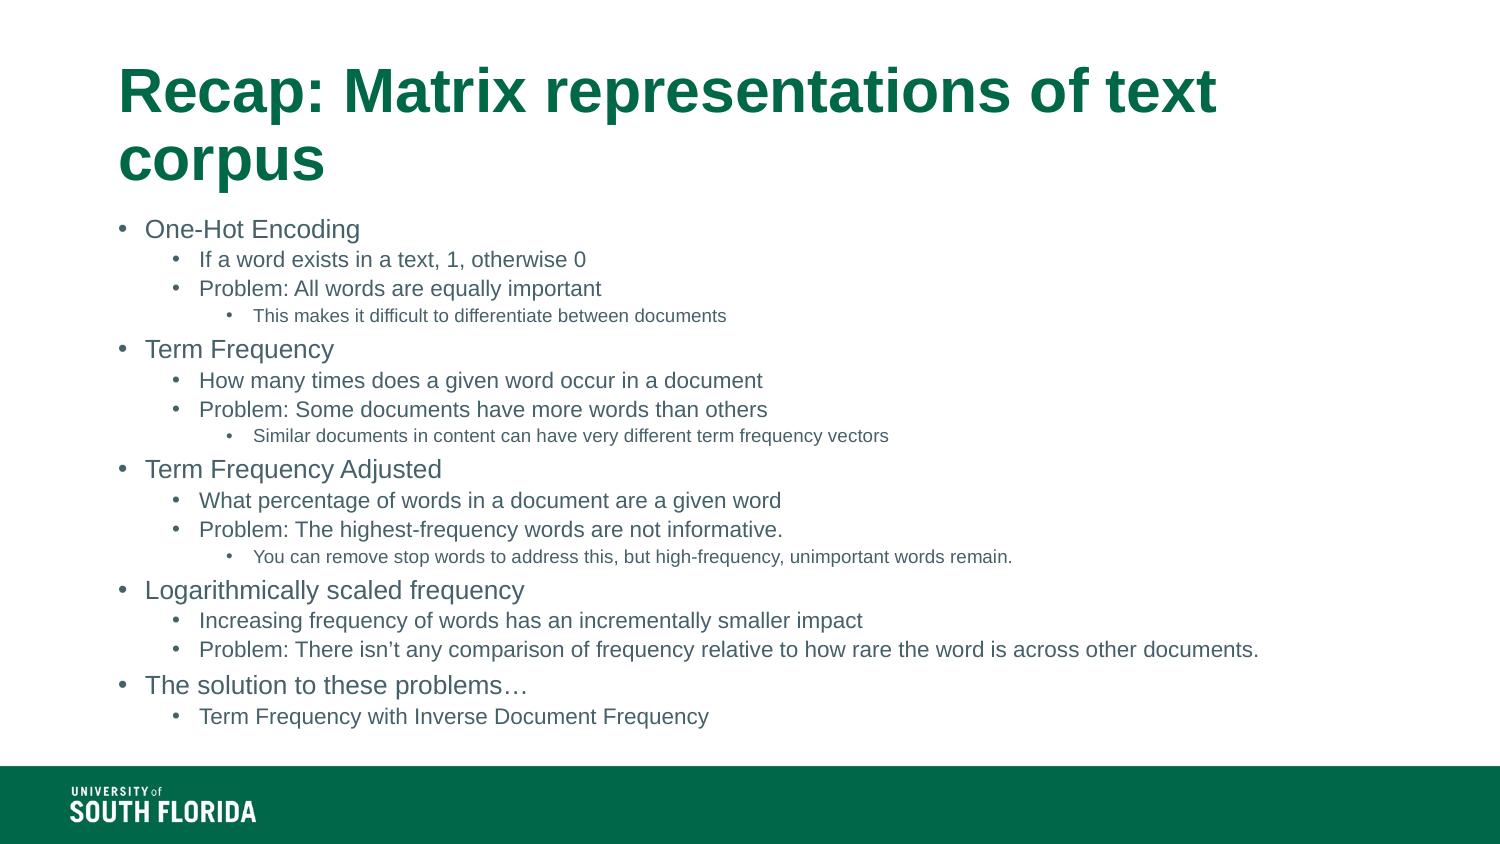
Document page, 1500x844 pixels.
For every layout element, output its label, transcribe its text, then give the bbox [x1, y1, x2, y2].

list One-Hot Encoding If a word exists in a text, 1, otherwise 0 Problem: All words are equally important This makes it difficult to differentiate between documents Term Frequency How many times does a given word occur in a document Problem: Some documents have more words than others Similar documents in content can have very different term frequency vectors Term Frequency Adjusted What percentage of words in a document are a given word Problem: The highest-frequency words are not informative. You can remove stop words to address this, but high-frequency, unimportant words remain. Logarithmically scaled frequency Increasing frequency of words has an incrementally smaller impact Problem: There isn’t any comparison of frequency relative to how rare the word is across other documents. The solution to these problems… Term Frequency with Inverse Document Frequency [103, 207, 1397, 744]
picture [0, 0, 1500, 844]
title Recap: Matrix representations of text corpus [103, 44, 1397, 207]
